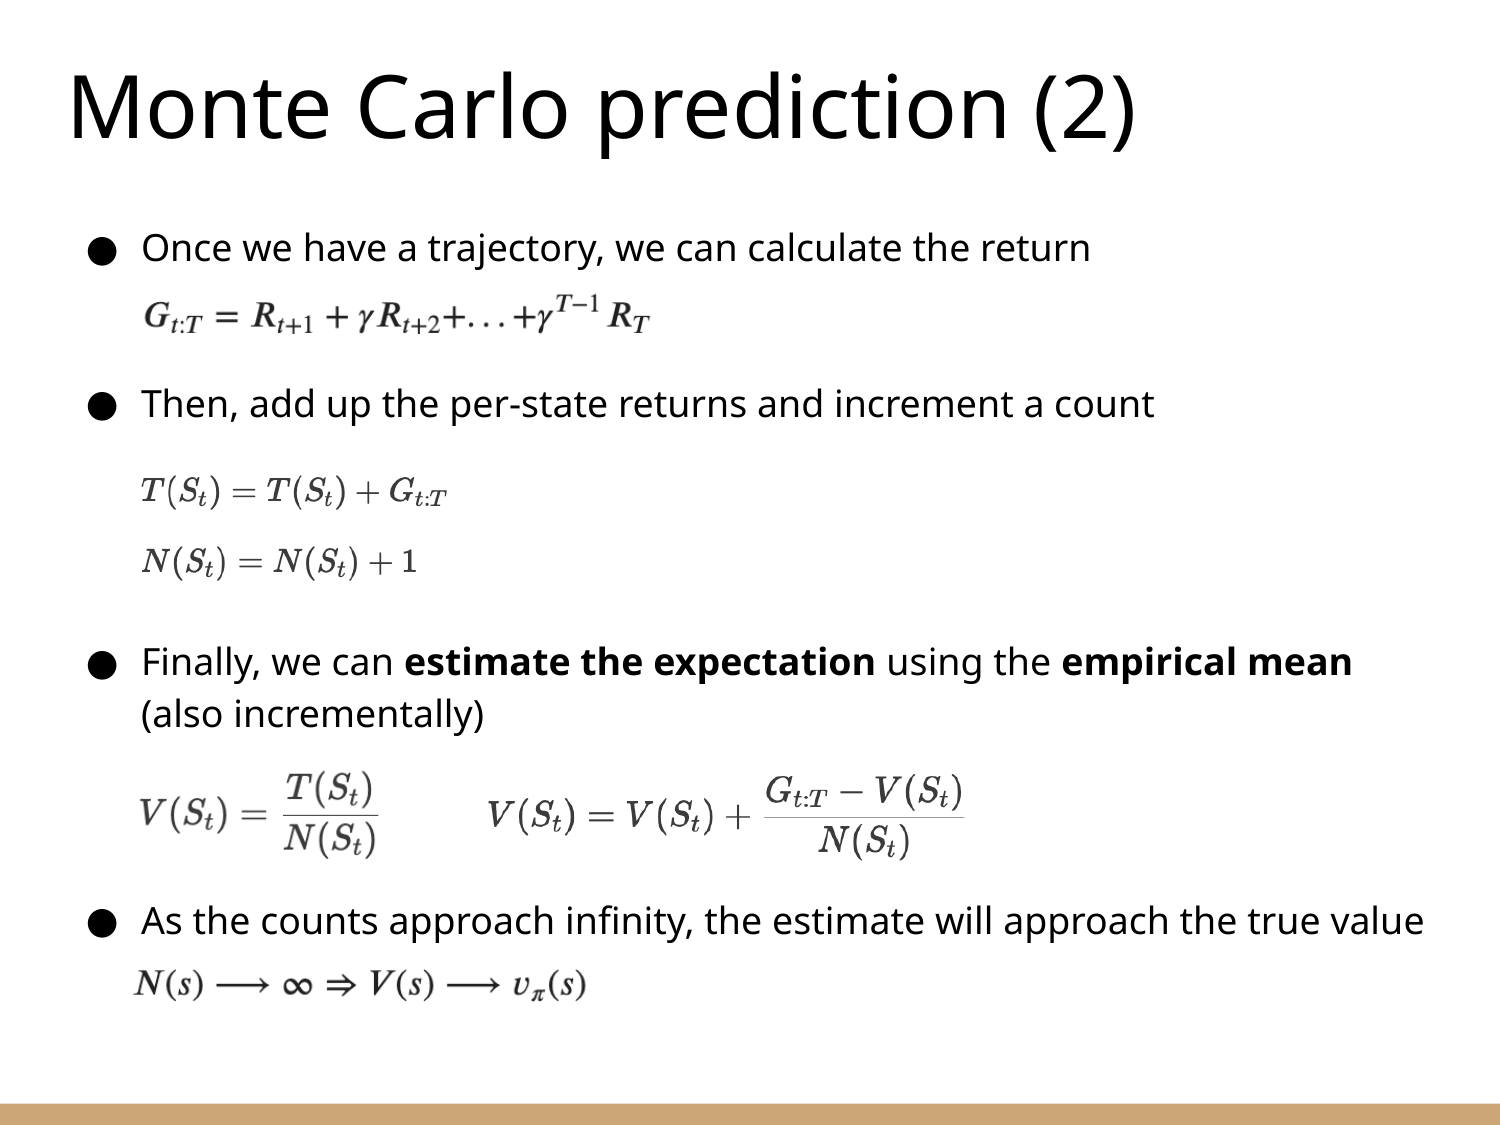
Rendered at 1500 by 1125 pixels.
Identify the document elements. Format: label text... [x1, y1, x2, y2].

title Monte Carlo prediction (2) [51, 69, 1449, 172]
picture [129, 953, 595, 1015]
picture [470, 755, 972, 866]
list Once we have a trajectory, we can calculate the return Then, add up the per-state returns and increment a count Finally, we can estimate the expectation using the empirical mean (also incrementally) As the counts approach infinity, the estimate will approach the true value [51, 202, 1449, 1056]
picture [117, 467, 456, 586]
picture [129, 757, 392, 876]
picture [129, 284, 664, 350]
